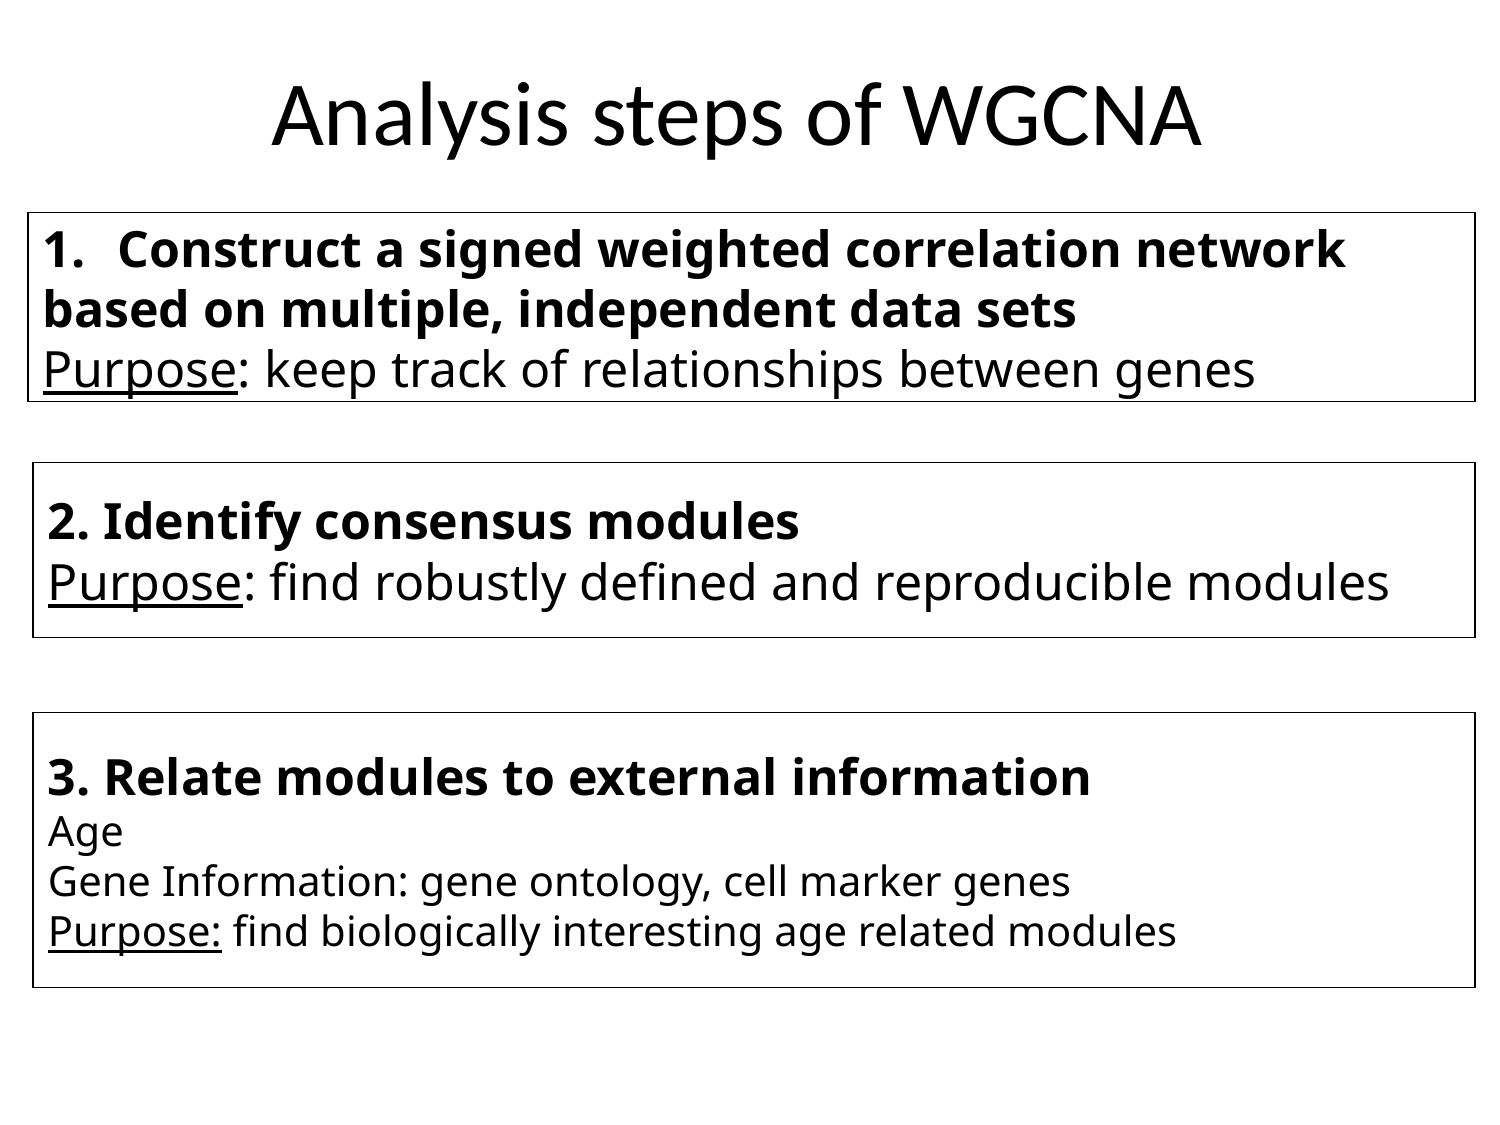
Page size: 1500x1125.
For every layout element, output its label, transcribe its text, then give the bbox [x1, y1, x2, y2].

text_box 3. Relate modules to external information Age Gene Information: gene ontology, cell marker genes Purpose: find biologically interesting age related modules [33, 712, 1475, 988]
text_box Construct a signed weighted correlation network based on multiple, independent data sets Purpose: keep track of relationships between genes [27, 212, 1475, 402]
title Analysis steps of WGCNA [62, 24, 1413, 193]
text_box 2. Identify consensus modules Purpose: find robustly defined and reproducible modules [33, 462, 1475, 638]
